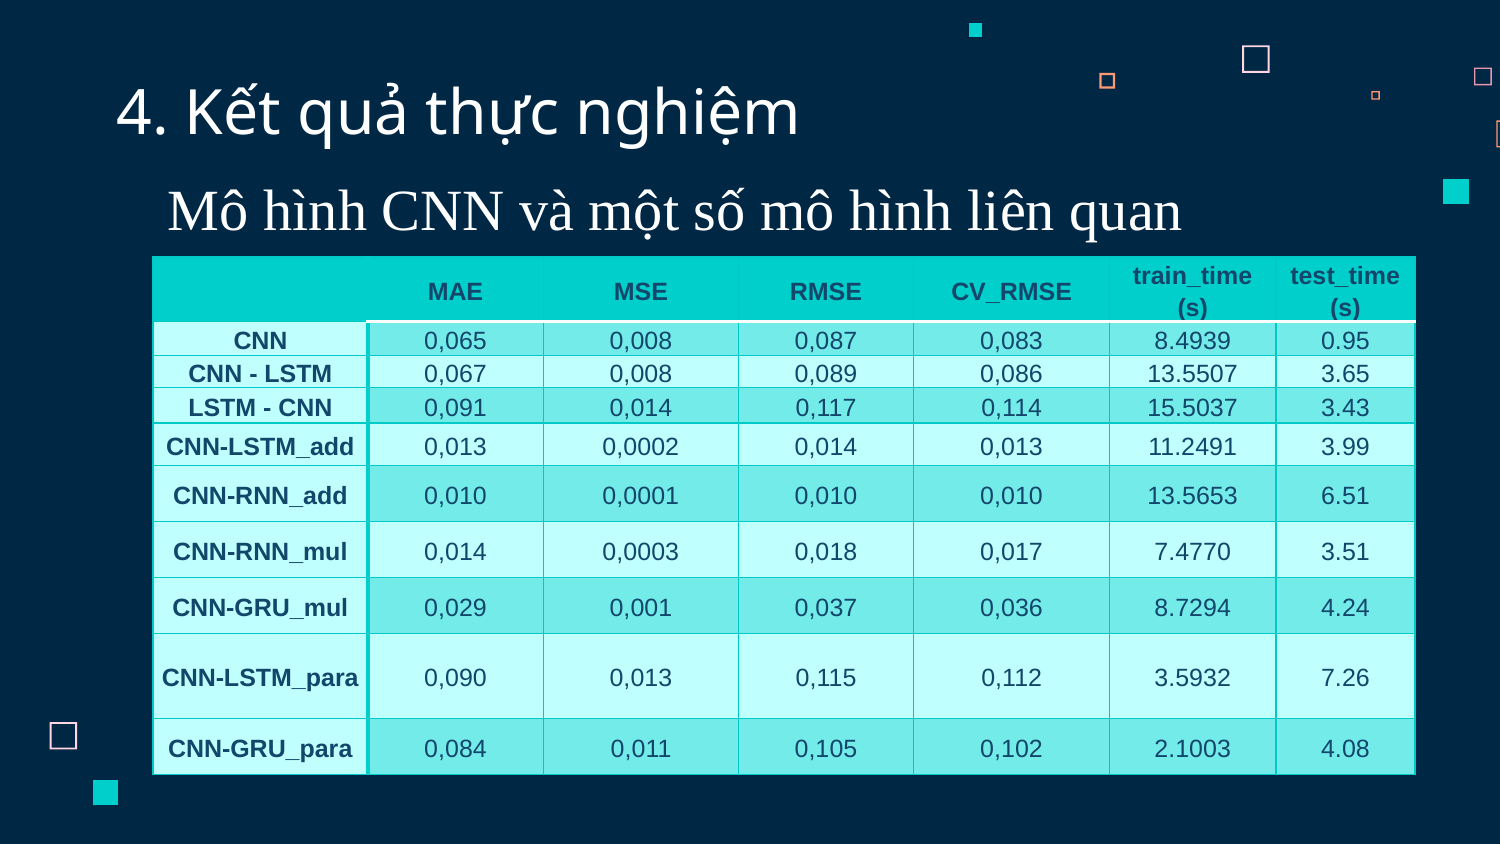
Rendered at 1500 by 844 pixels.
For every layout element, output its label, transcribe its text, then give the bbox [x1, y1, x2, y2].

table_cell 0,117 [739, 388, 913, 422]
table_header RMSE [739, 258, 913, 320]
table_cell 4.08 [1277, 719, 1414, 774]
table_cell 0,091 [370, 388, 543, 422]
table_cell CNN-GRU_mul [154, 578, 366, 633]
table_cell 0,105 [739, 719, 913, 774]
text_box Mô hình CNN và một số mô hình liên quan [153, 162, 1304, 256]
table_cell 0,010 [370, 466, 543, 521]
table_cell CNN - LSTM [154, 356, 366, 387]
table_cell 3.51 [1277, 522, 1414, 577]
table_cell 0,008 [544, 323, 738, 355]
table_cell 0,086 [914, 356, 1109, 387]
table_cell 0,037 [739, 578, 913, 633]
table_cell 0,067 [370, 356, 543, 387]
table_cell 0,014 [739, 424, 913, 465]
table_cell 0,029 [370, 578, 543, 633]
table_cell 0,112 [914, 634, 1109, 718]
table_cell 0,0001 [544, 466, 738, 521]
table_cell 0,0002 [544, 424, 738, 465]
table_cell 0,013 [370, 424, 543, 465]
table_cell 4.24 [1277, 578, 1414, 633]
table_cell 0,013 [544, 634, 738, 718]
table_header test_time (s) [1277, 258, 1414, 320]
table_cell 3.65 [1277, 356, 1414, 387]
table_cell 0,014 [544, 388, 738, 422]
table_header train_time (s) [1110, 258, 1275, 320]
table_cell 0,017 [914, 522, 1109, 577]
table_header CV_RMSE [914, 258, 1109, 320]
table_cell 0,018 [739, 522, 913, 577]
table_cell 8.4939 [1110, 323, 1275, 355]
table_cell 0,010 [739, 466, 913, 521]
table_cell CNN [154, 322, 366, 355]
table_header [154, 258, 366, 321]
table_cell CNN-GRU_para [154, 719, 366, 774]
table_cell 0,084 [370, 719, 543, 774]
table_cell CNN-RNN_mul [154, 522, 366, 577]
table_cell 0,115 [739, 634, 913, 718]
table_cell 7.4770 [1110, 522, 1275, 577]
table_cell 6.51 [1277, 466, 1414, 521]
table_cell 0,090 [370, 634, 543, 718]
table_cell CNN-RNN_add [154, 466, 366, 521]
table_cell 8.7294 [1110, 578, 1275, 633]
table_cell 7.26 [1277, 634, 1414, 718]
table_cell 0,036 [914, 578, 1109, 633]
table_cell 11.2491 [1110, 424, 1275, 465]
table_cell 0.95 [1277, 323, 1414, 355]
table_cell 0,089 [739, 356, 913, 387]
table_header MAE [370, 258, 543, 320]
table_cell 0,102 [914, 719, 1109, 774]
table_cell 0,014 [370, 522, 543, 577]
table_cell 0,013 [914, 424, 1109, 465]
table_cell 0,0003 [544, 522, 738, 577]
table_cell 15.5037 [1110, 388, 1275, 422]
table_cell 0,010 [914, 466, 1109, 521]
table_cell 3.43 [1277, 388, 1414, 422]
table_cell 0,114 [914, 388, 1109, 422]
table_cell 13.5507 [1110, 356, 1275, 387]
table_cell 0,008 [544, 356, 738, 387]
table_cell CNN-LSTM_para [154, 634, 366, 718]
table_cell CNN-LSTM_add [154, 424, 366, 465]
table_cell 3.5932 [1110, 634, 1275, 718]
table_cell 2.1003 [1110, 719, 1275, 774]
table_cell 0,011 [544, 719, 738, 774]
table_cell 0,087 [739, 323, 913, 355]
title 4. Kết quả thực nghiệm [101, 67, 878, 163]
table_cell LSTM - CNN [154, 388, 366, 422]
table_cell 0,083 [914, 323, 1109, 355]
table_cell 0,001 [544, 578, 738, 633]
table_cell 0,065 [370, 323, 543, 355]
table_cell 13.5653 [1110, 466, 1275, 521]
table_cell 3.99 [1277, 424, 1414, 465]
table_header MSE [544, 258, 738, 320]
